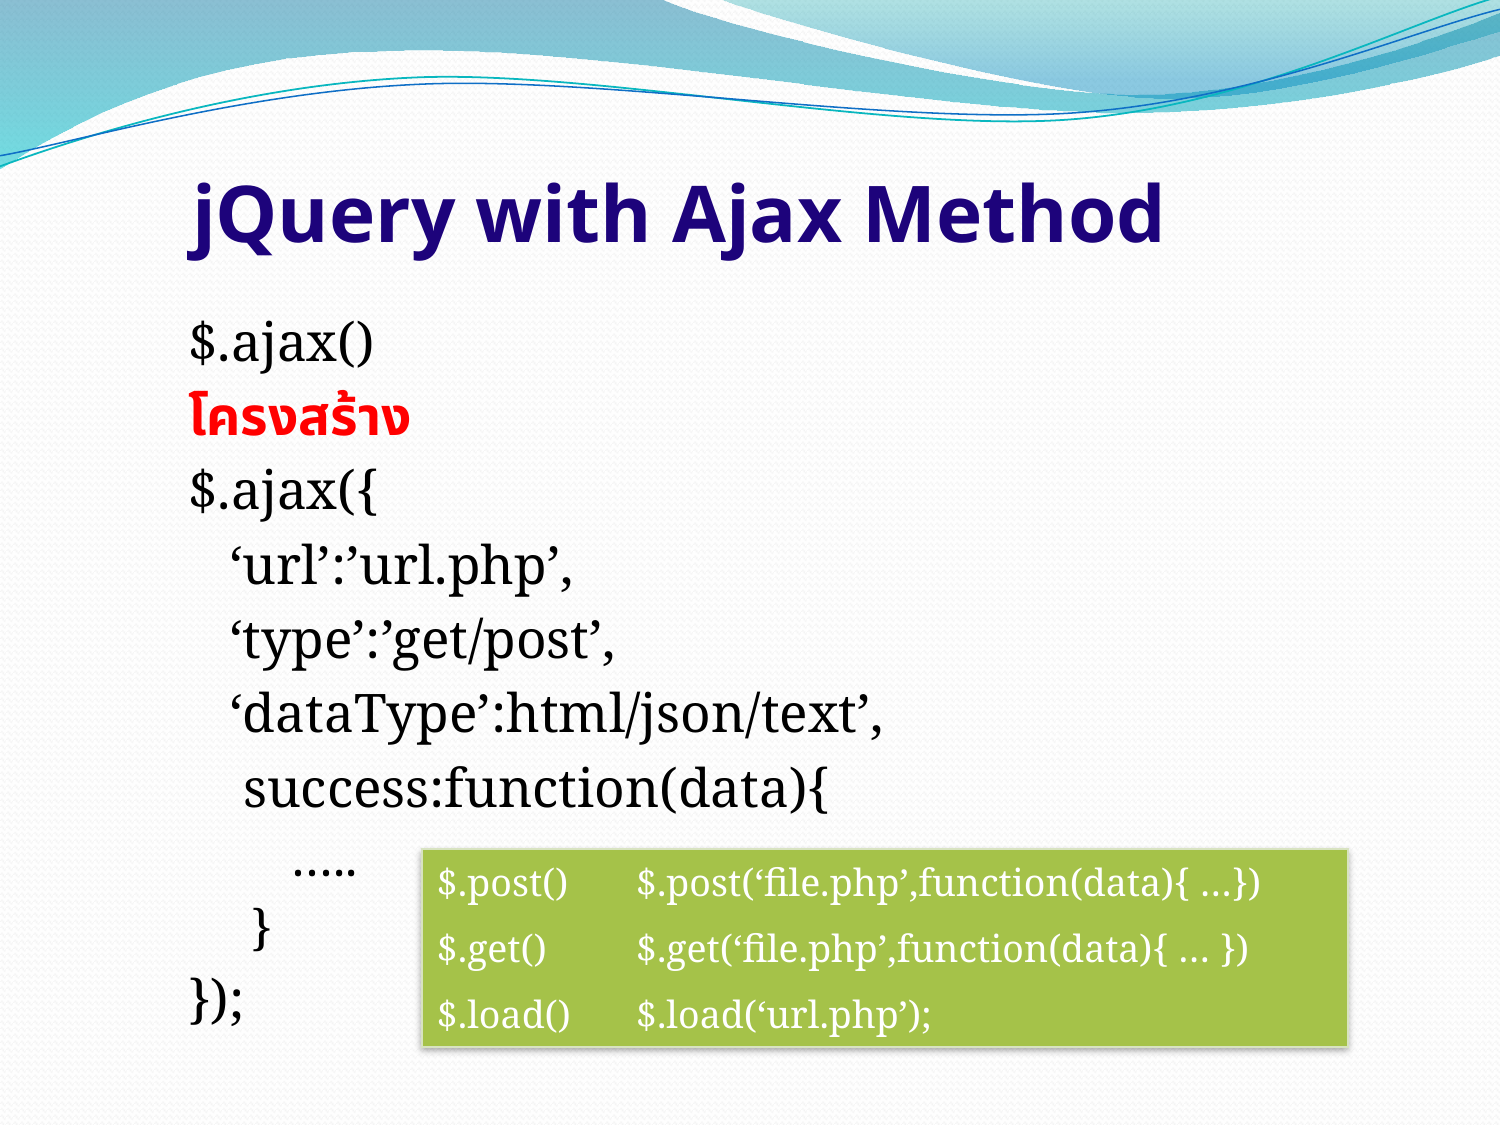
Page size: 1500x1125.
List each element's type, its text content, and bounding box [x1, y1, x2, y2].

title jQuery with Ajax Method [192, 70, 1184, 258]
table_header $.post() [423, 850, 621, 915]
table_header $.post(‘file.php’,function(data){ …}) [621, 850, 1347, 915]
table_cell $.load() [423, 981, 621, 1046]
list $.ajax() โครงสร้าง $.ajax({ ‘url’:’url.php’, ‘type’:’get/post’, ‘dataType’:html/json/text’, success:function(data){ ….. } }); [173, 300, 1489, 1043]
table_cell $.get() [423, 915, 621, 981]
table_cell $.get(‘file.php’,function(data){ … }) [621, 915, 1347, 981]
table_cell $.load(‘url.php’); [621, 981, 1347, 1046]
